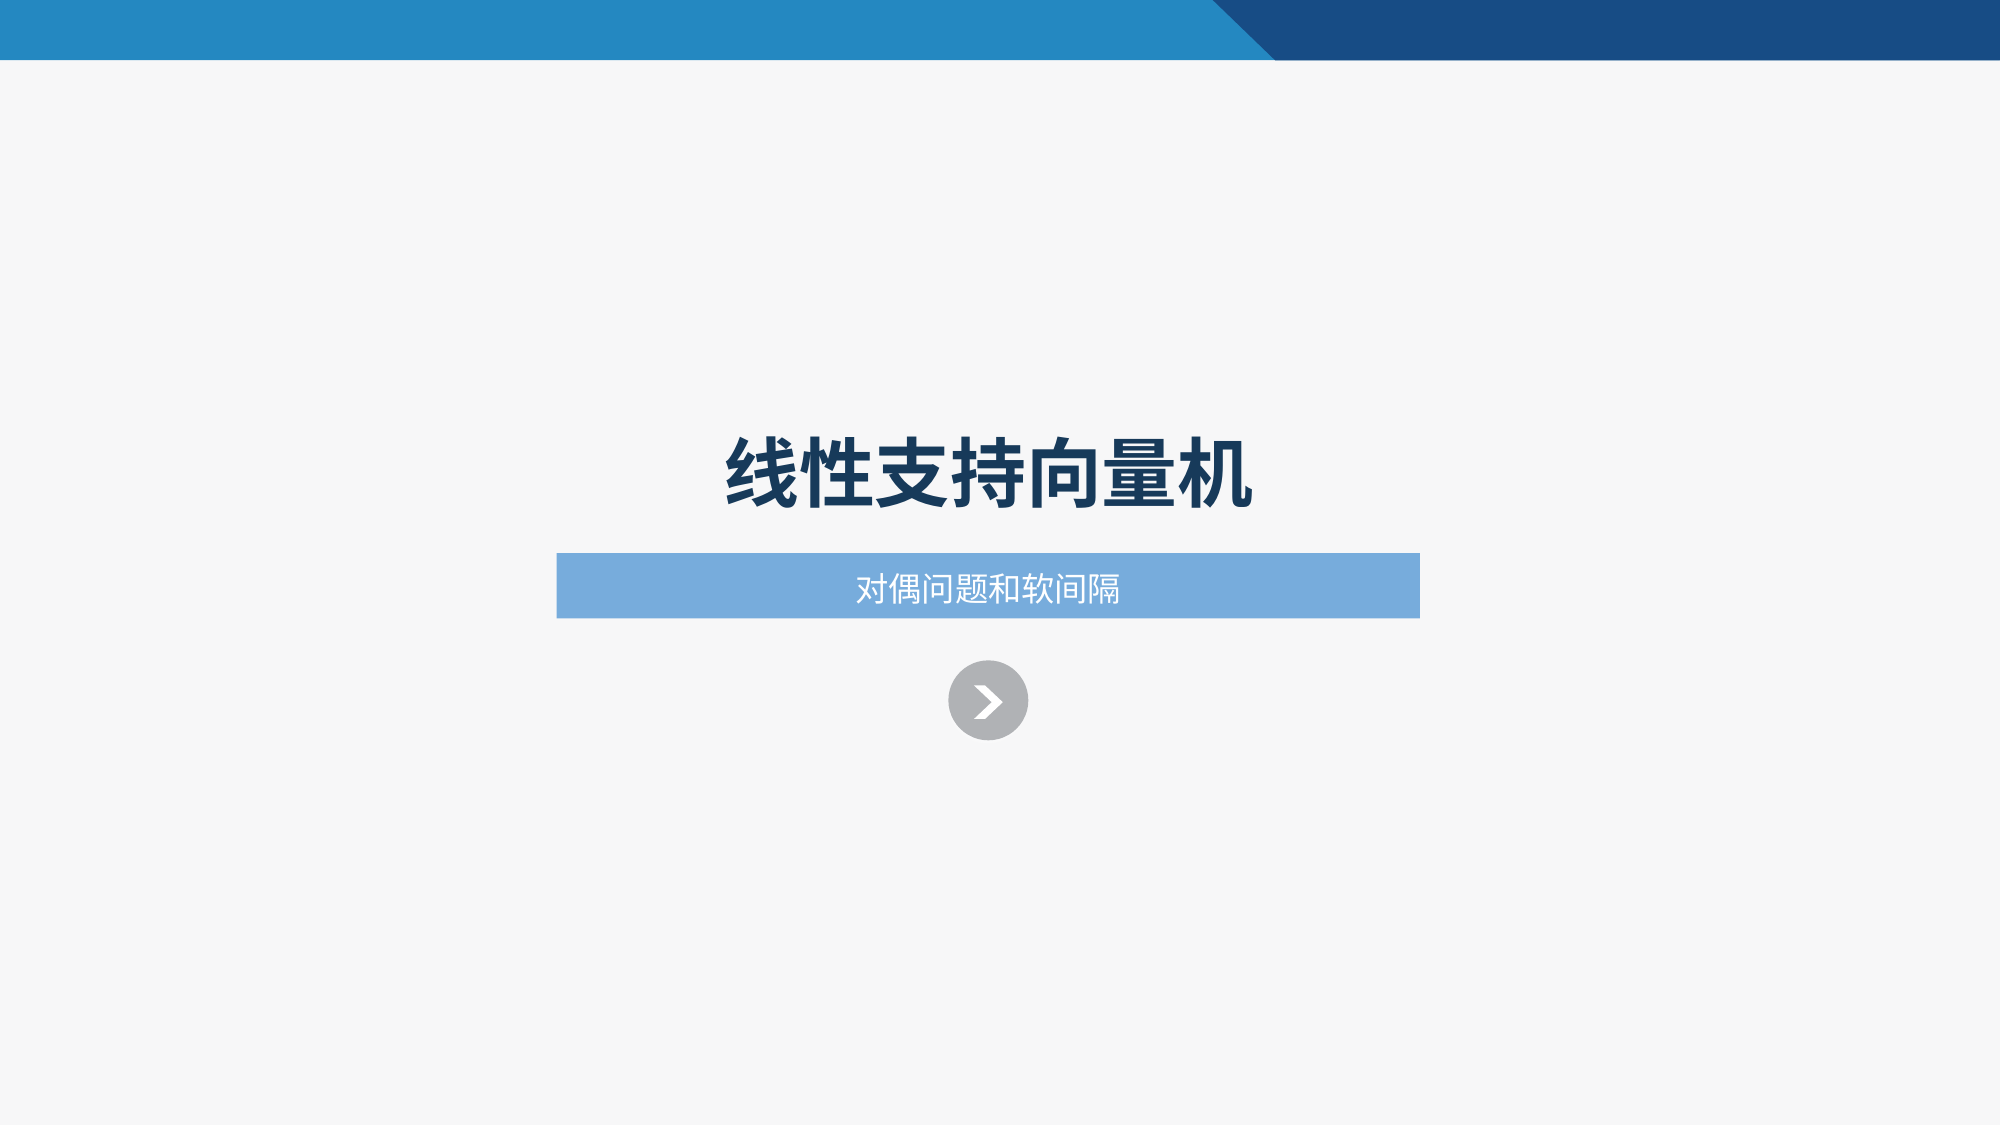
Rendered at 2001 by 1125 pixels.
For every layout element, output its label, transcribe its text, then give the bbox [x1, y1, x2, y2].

text_box 对偶问题和软间隔 [556, 553, 1420, 619]
text_box [973, 685, 1003, 719]
text_box 线性支持向量机 [556, 390, 1420, 524]
text_box [948, 660, 1029, 741]
